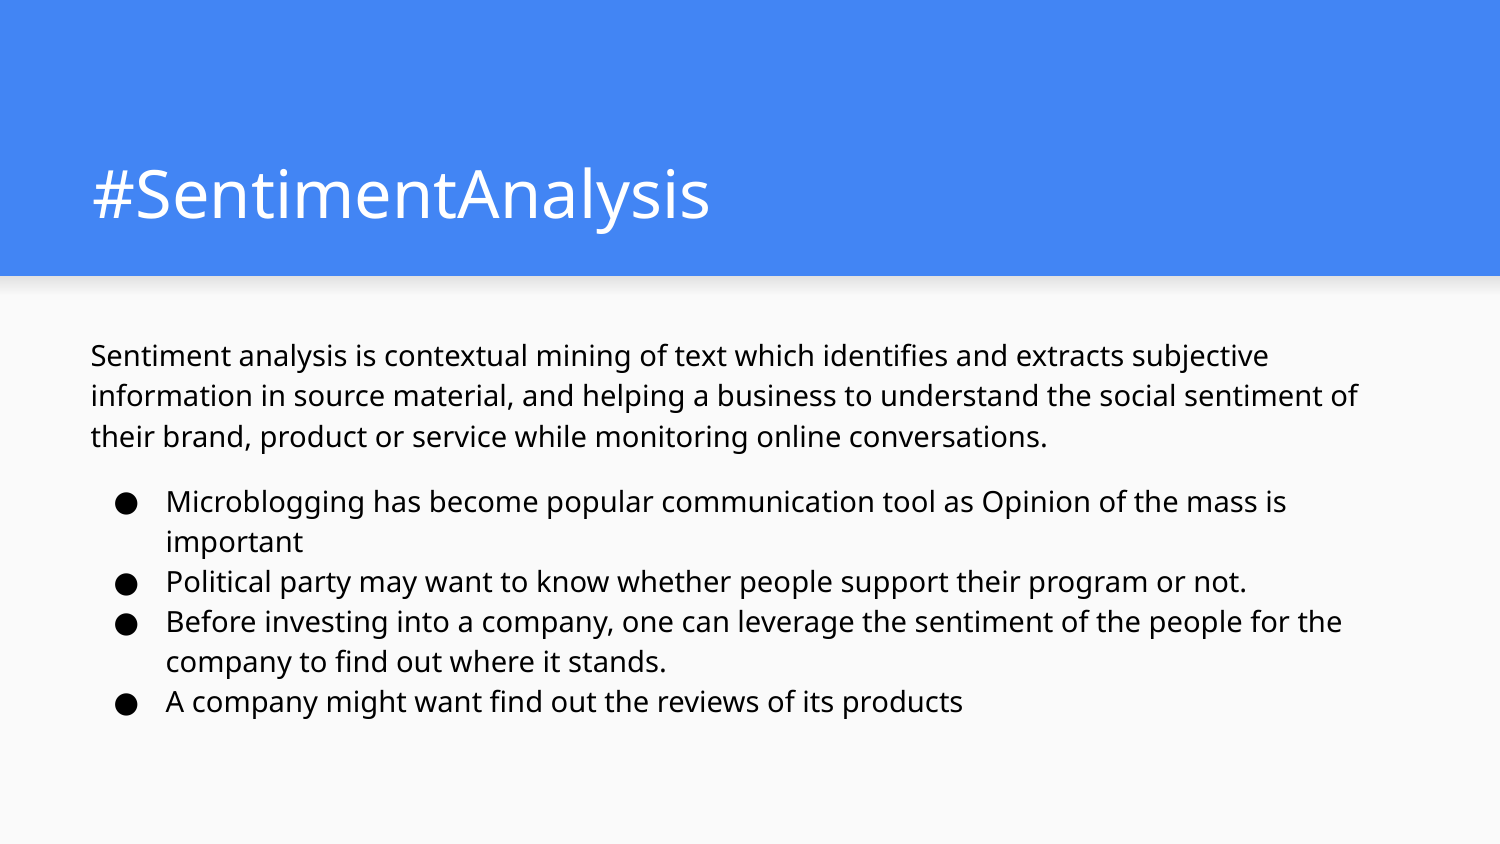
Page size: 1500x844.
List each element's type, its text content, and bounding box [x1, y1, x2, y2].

list Sentiment analysis is contextual mining of text which identifies and extracts subjective information in source material, and helping a business to understand the social sentiment of their brand, product or service while monitoring online conversations. Microblogging has become popular communication tool as Opinion of the mass is important Political party may want to know whether people support their program or not. Before investing into a company, one can leverage the sentiment of the people for the company to find out where it stands. A company might want find out the reviews of its products [75, 317, 1425, 762]
title #SentimentAnalysis [77, 121, 1427, 248]
